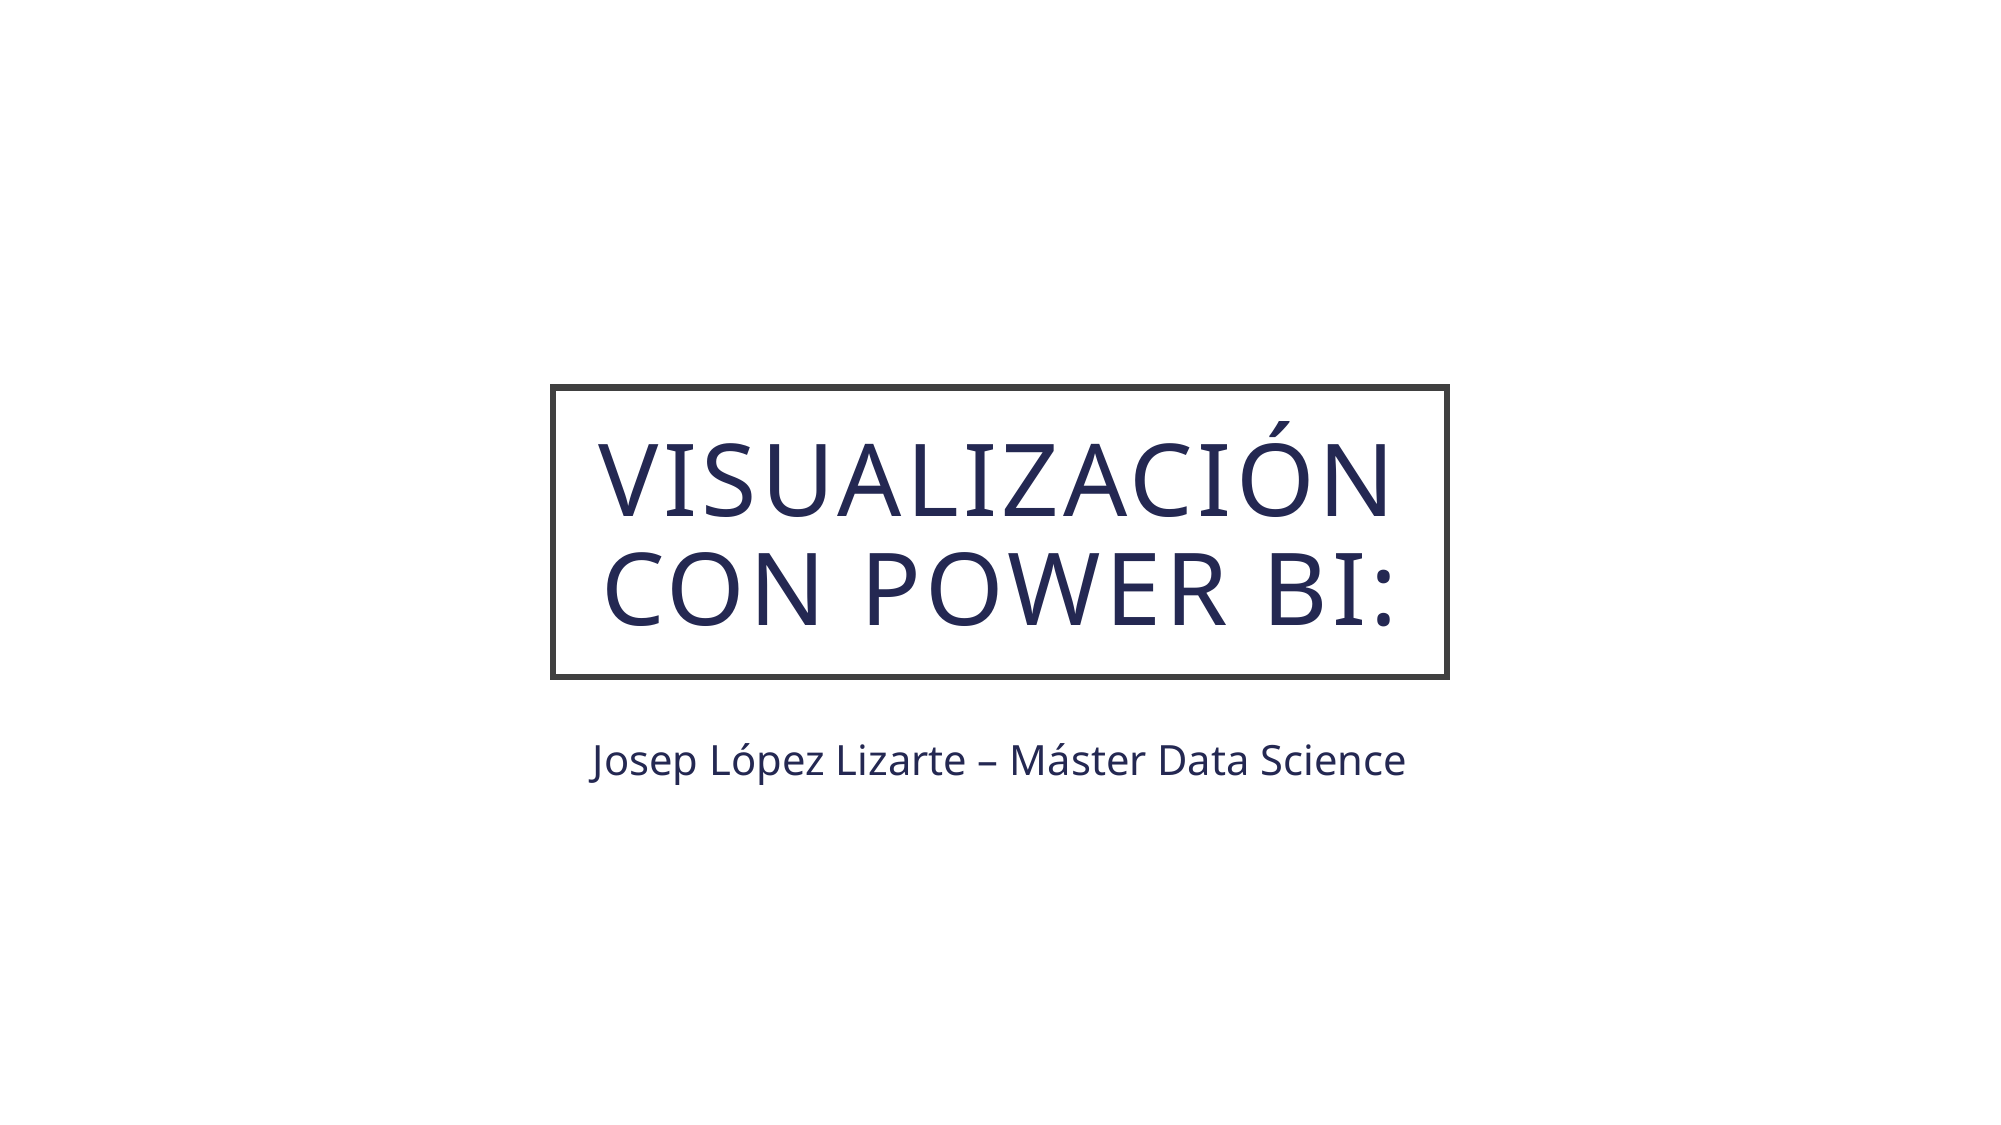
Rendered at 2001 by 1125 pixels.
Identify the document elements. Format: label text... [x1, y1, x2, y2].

subtitle Josep López Lizarte – Máster Data Science [553, 726, 1448, 813]
title Visualización con Power BI: [550, 384, 1450, 680]
